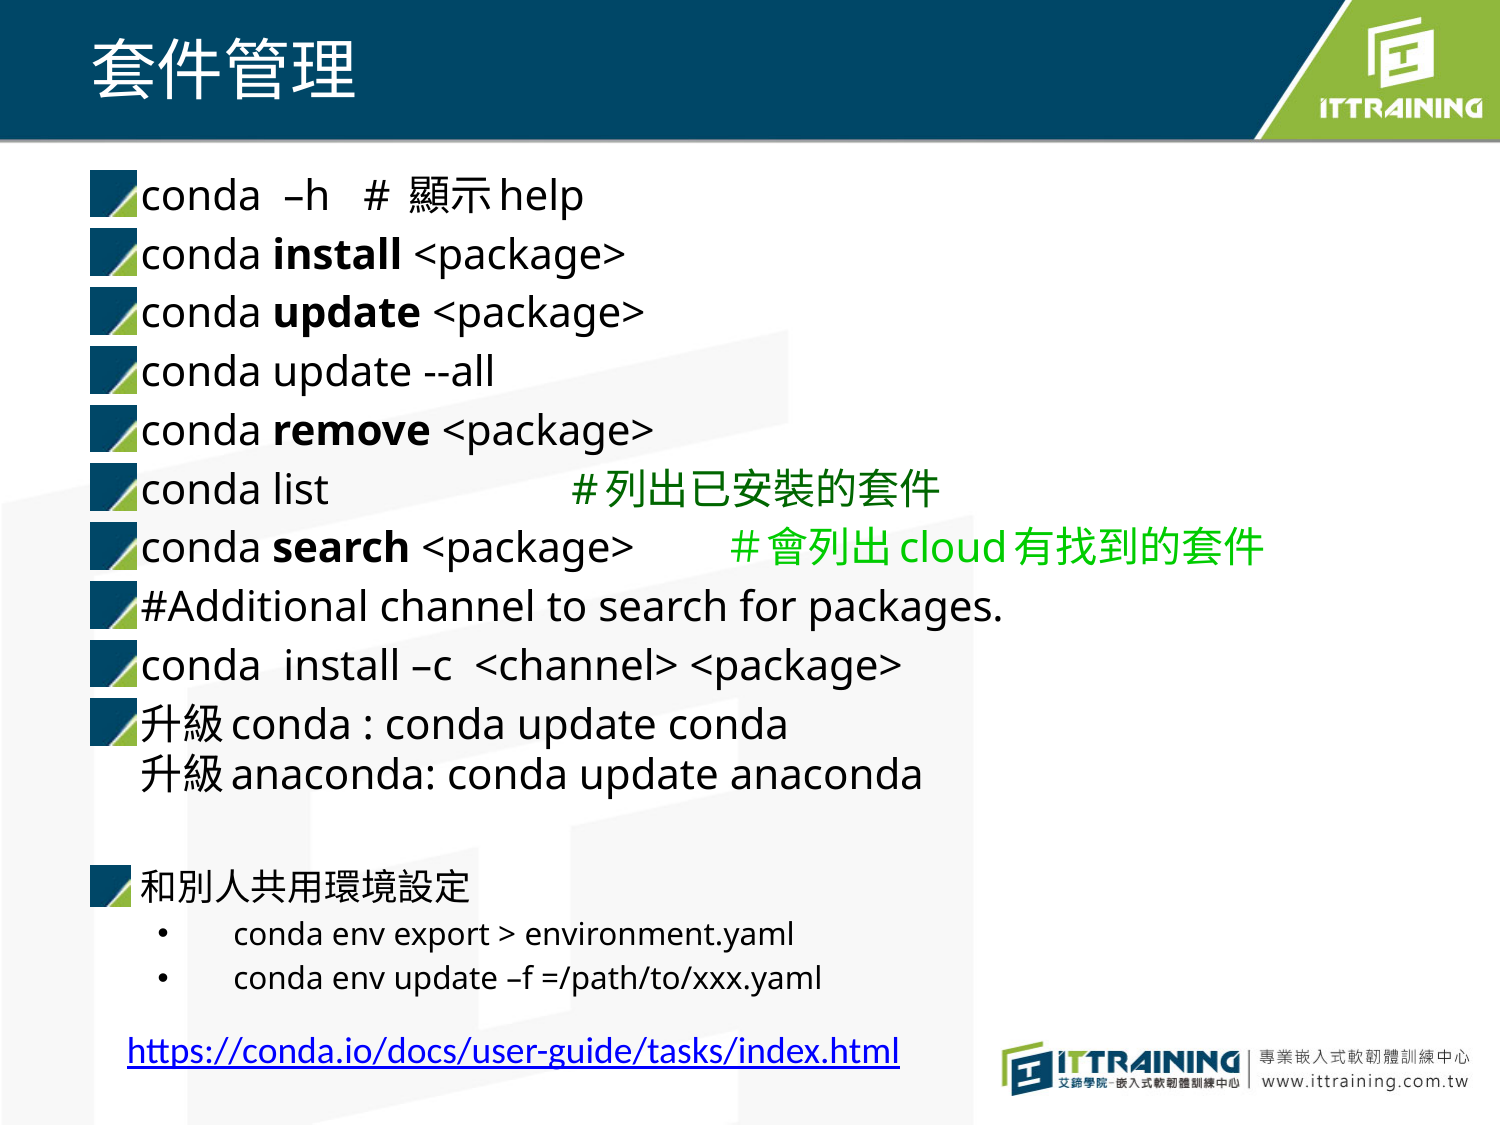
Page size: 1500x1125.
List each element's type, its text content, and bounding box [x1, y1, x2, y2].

title 套件管理 [75, 0, 1425, 138]
picture [0, 0, 1500, 1125]
text_box https://conda.io/docs/user-guide/tasks/index.html [112, 1018, 1500, 1079]
list conda –h # 顯示help conda install <package> conda update <package> conda update --all conda remove <package> conda list #列出已安裝的套件 conda search <package> ＃會列出cloud有找到的套件 #Additional channel to search for packages. conda install –c <channel> <package> 升級conda : conda update conda 升級anaconda: conda update anaconda 和別人共用環境設定 conda env export > environment.yaml conda env update –f =/path/to/xxx.yaml [75, 160, 1425, 1005]
